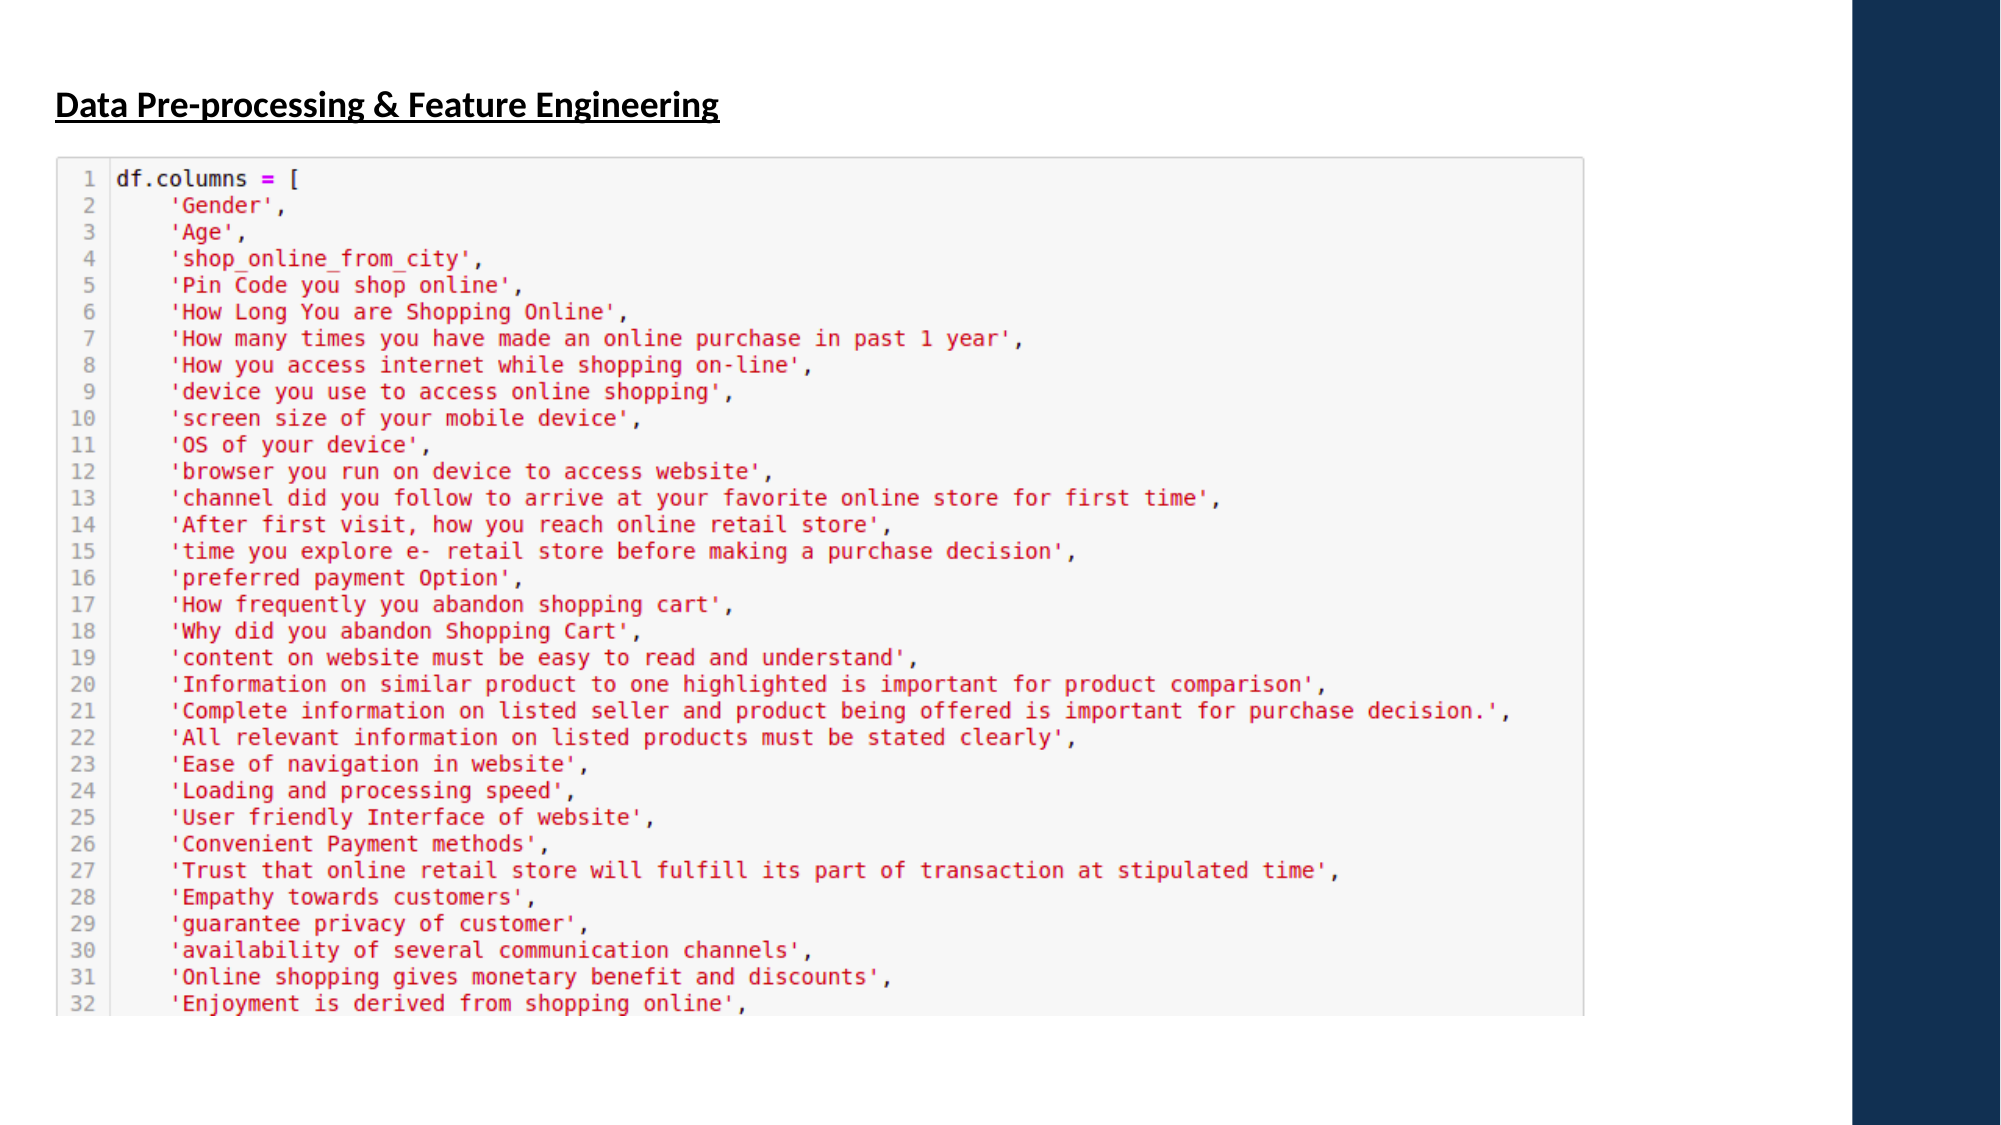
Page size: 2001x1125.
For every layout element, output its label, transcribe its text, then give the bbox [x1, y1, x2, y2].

picture [46, 146, 1606, 1016]
text_box Data Pre-processing & Feature Engineering [40, 72, 1264, 133]
